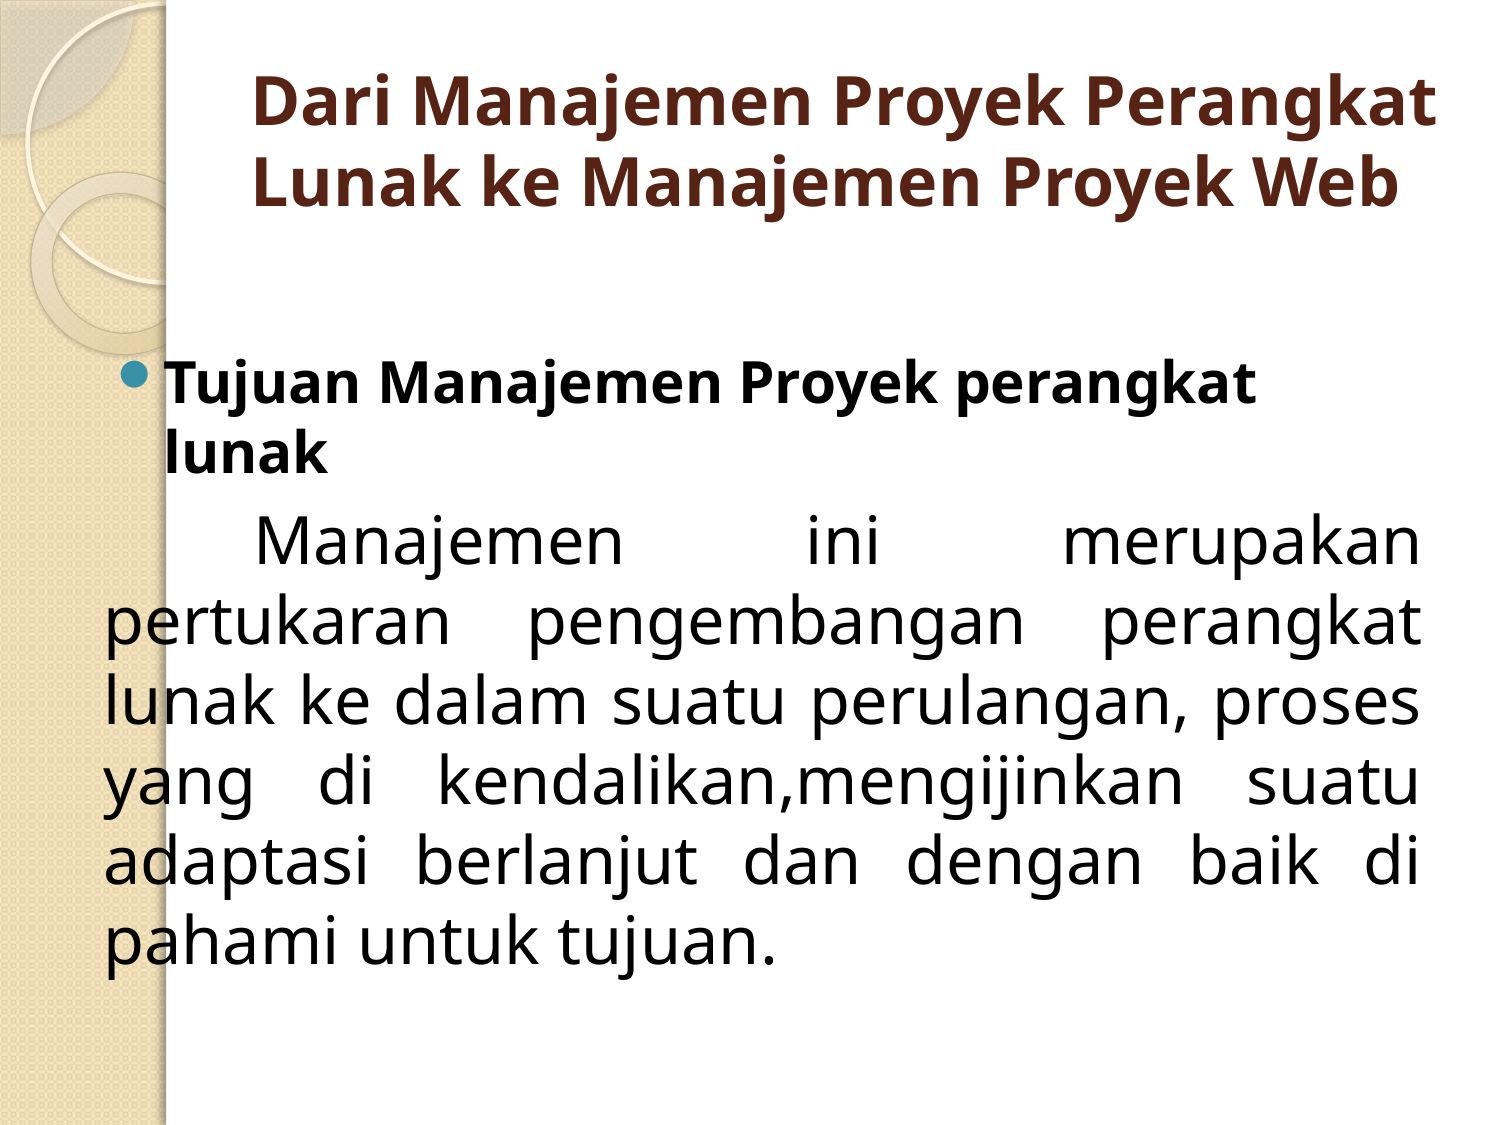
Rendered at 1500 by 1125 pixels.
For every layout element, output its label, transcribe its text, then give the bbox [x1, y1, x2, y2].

list Tujuan Manajemen Proyek perangkat lunak Manajemen ini merupakan pertukaran pengembangan perangkat lunak ke dalam suatu perulangan, proses yang di kendalikan,mengijinkan suatu adaptasi berlanjut dan dengan baik di pahami untuk tujuan. [88, 338, 1439, 1081]
title Dari Manajemen Proyek Perangkat Lunak ke Manajemen Proyek Web [235, 45, 1466, 233]
